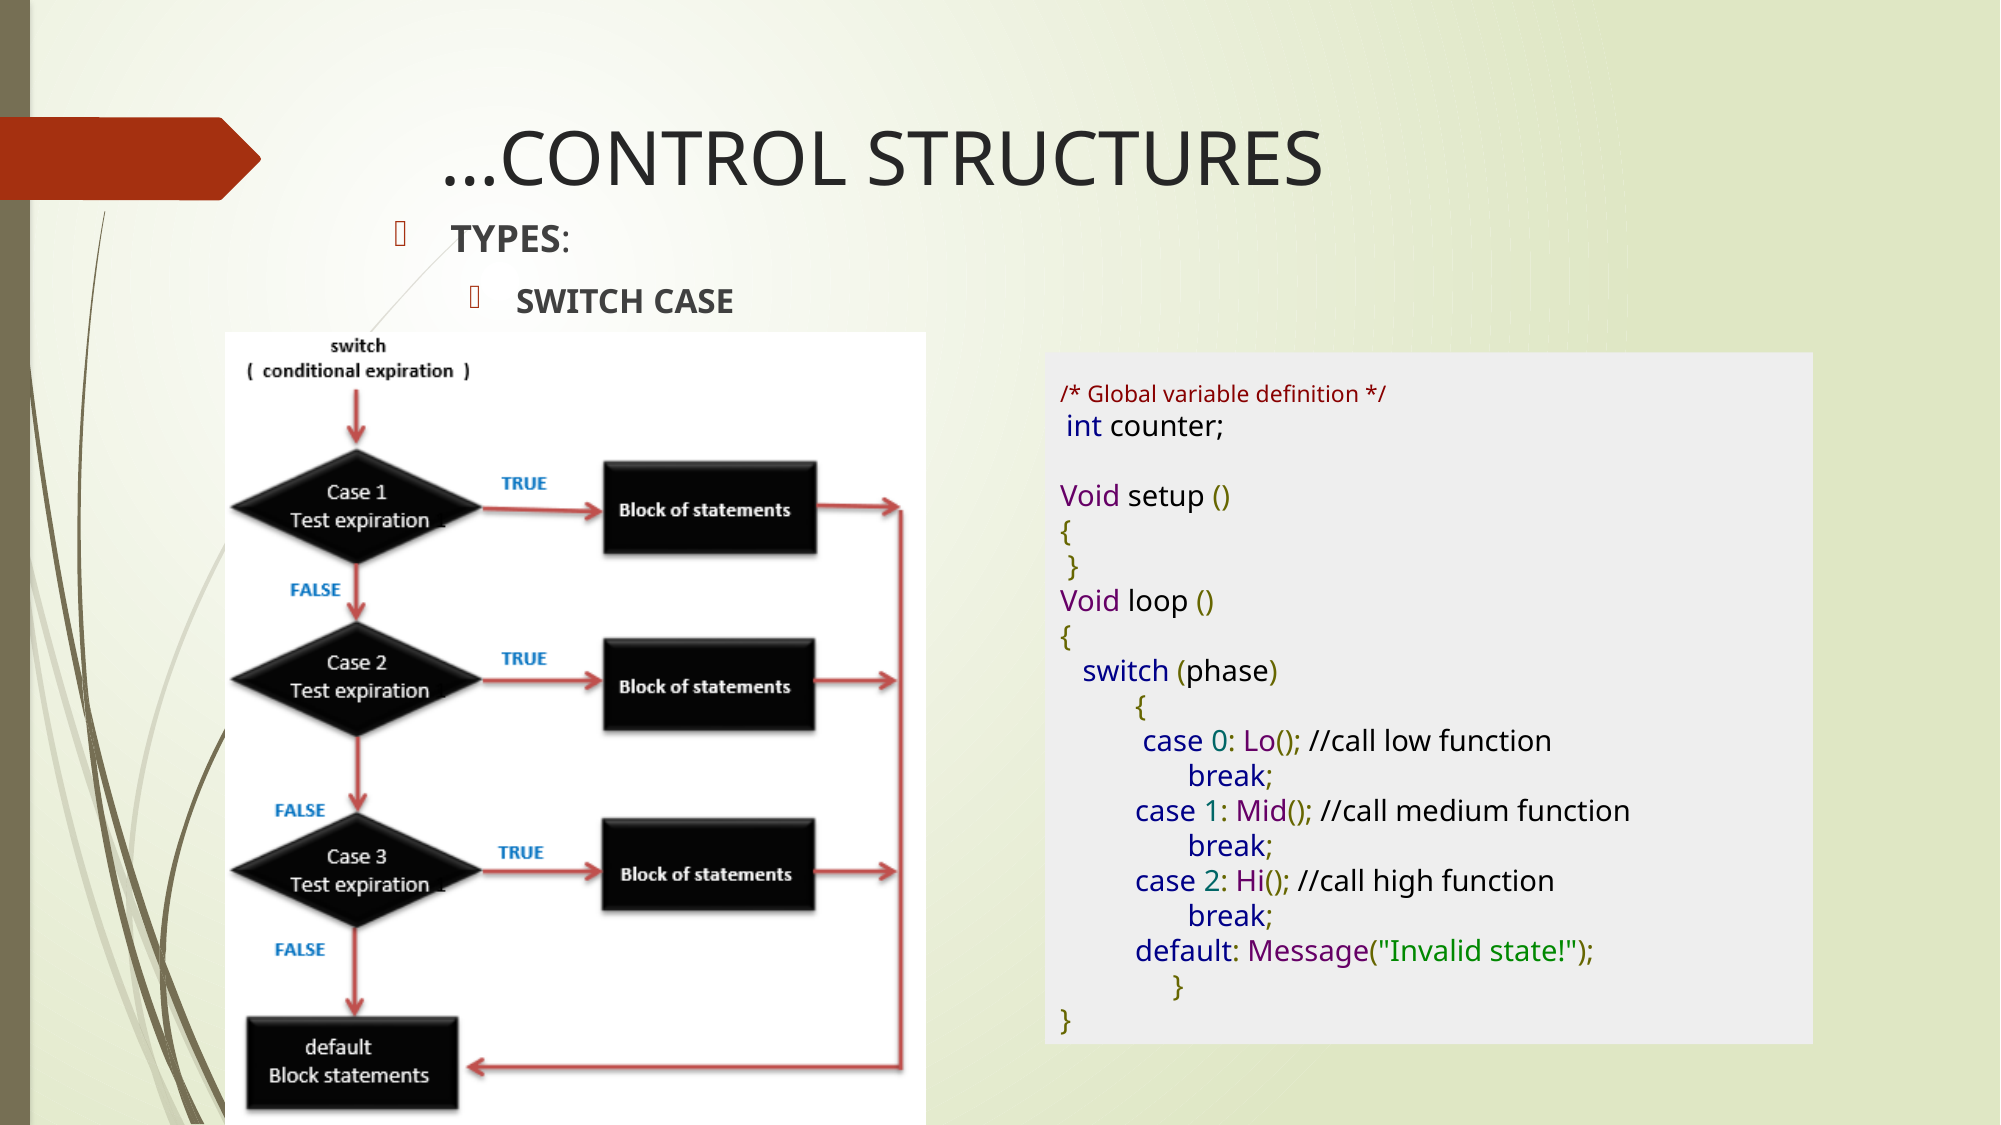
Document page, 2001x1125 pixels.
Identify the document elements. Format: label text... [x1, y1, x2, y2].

title …CONTROL STRUCTURES [425, 102, 1888, 313]
text_box /* Global variable definition */ int counter; Void setup () { } Void loop () { switch (phase) { case 0: Lo(); //call low function break; case 1: Mid(); //call medium function break; case 2: Hi(); //call high function break; default: Message("Invalid state!"); } } [1045, 352, 1813, 1045]
picture [225, 332, 927, 1125]
list TYPES: SWITCH CASE [379, 207, 1842, 828]
